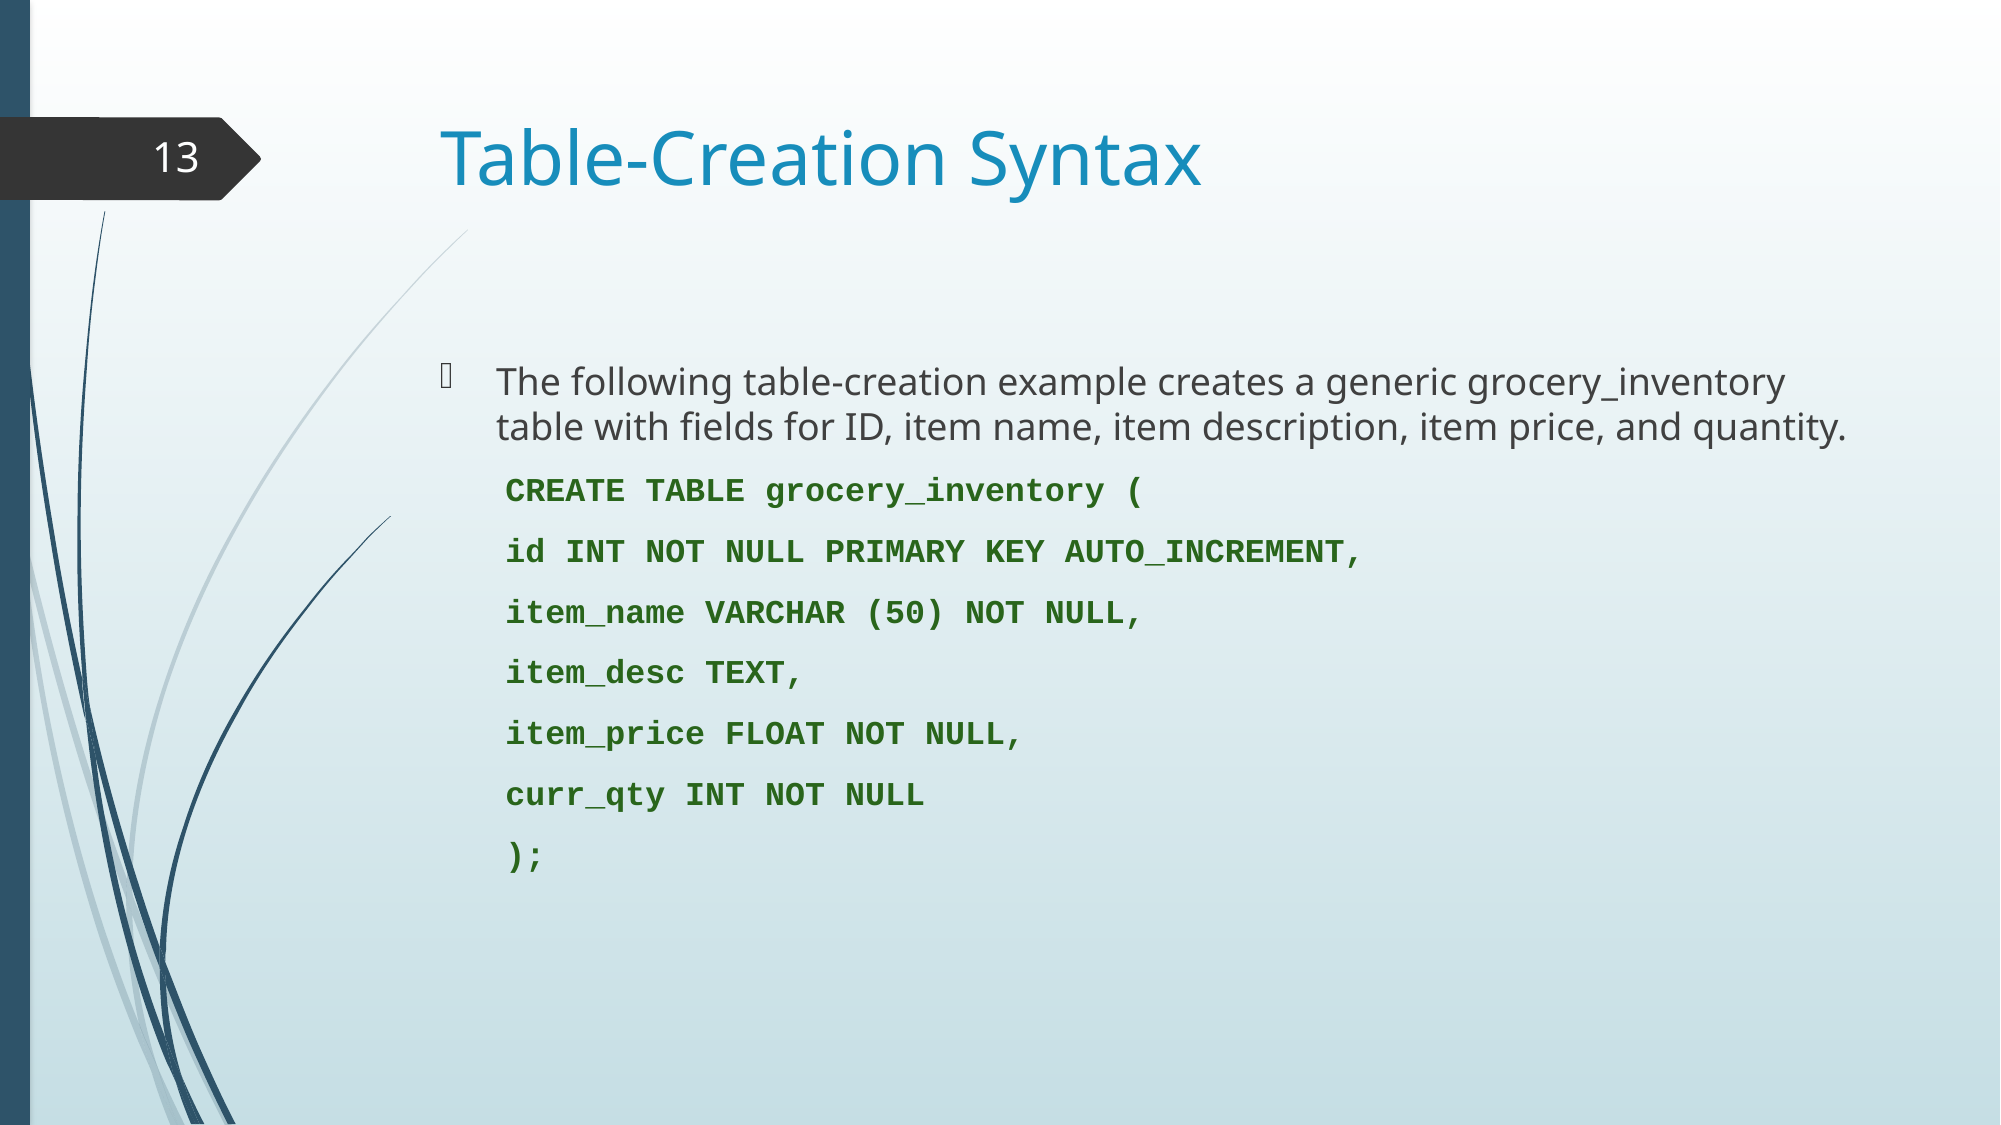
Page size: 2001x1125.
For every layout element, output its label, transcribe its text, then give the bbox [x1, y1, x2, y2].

list The following table-creation example creates a generic grocery_inventory table with fields for ID, item name, item description, item price, and quantity. CREATE TABLE grocery_inventory ( id INT NOT NULL PRIMARY KEY AUTO_INCREMENT, item_name VARCHAR (50) NOT NULL, item_desc TEXT, item_price FLOAT NOT NULL, curr_qty INT NOT NULL ); [424, 350, 1888, 970]
slide_number 13 [87, 129, 216, 190]
title Table-Creation Syntax [425, 102, 1888, 313]
